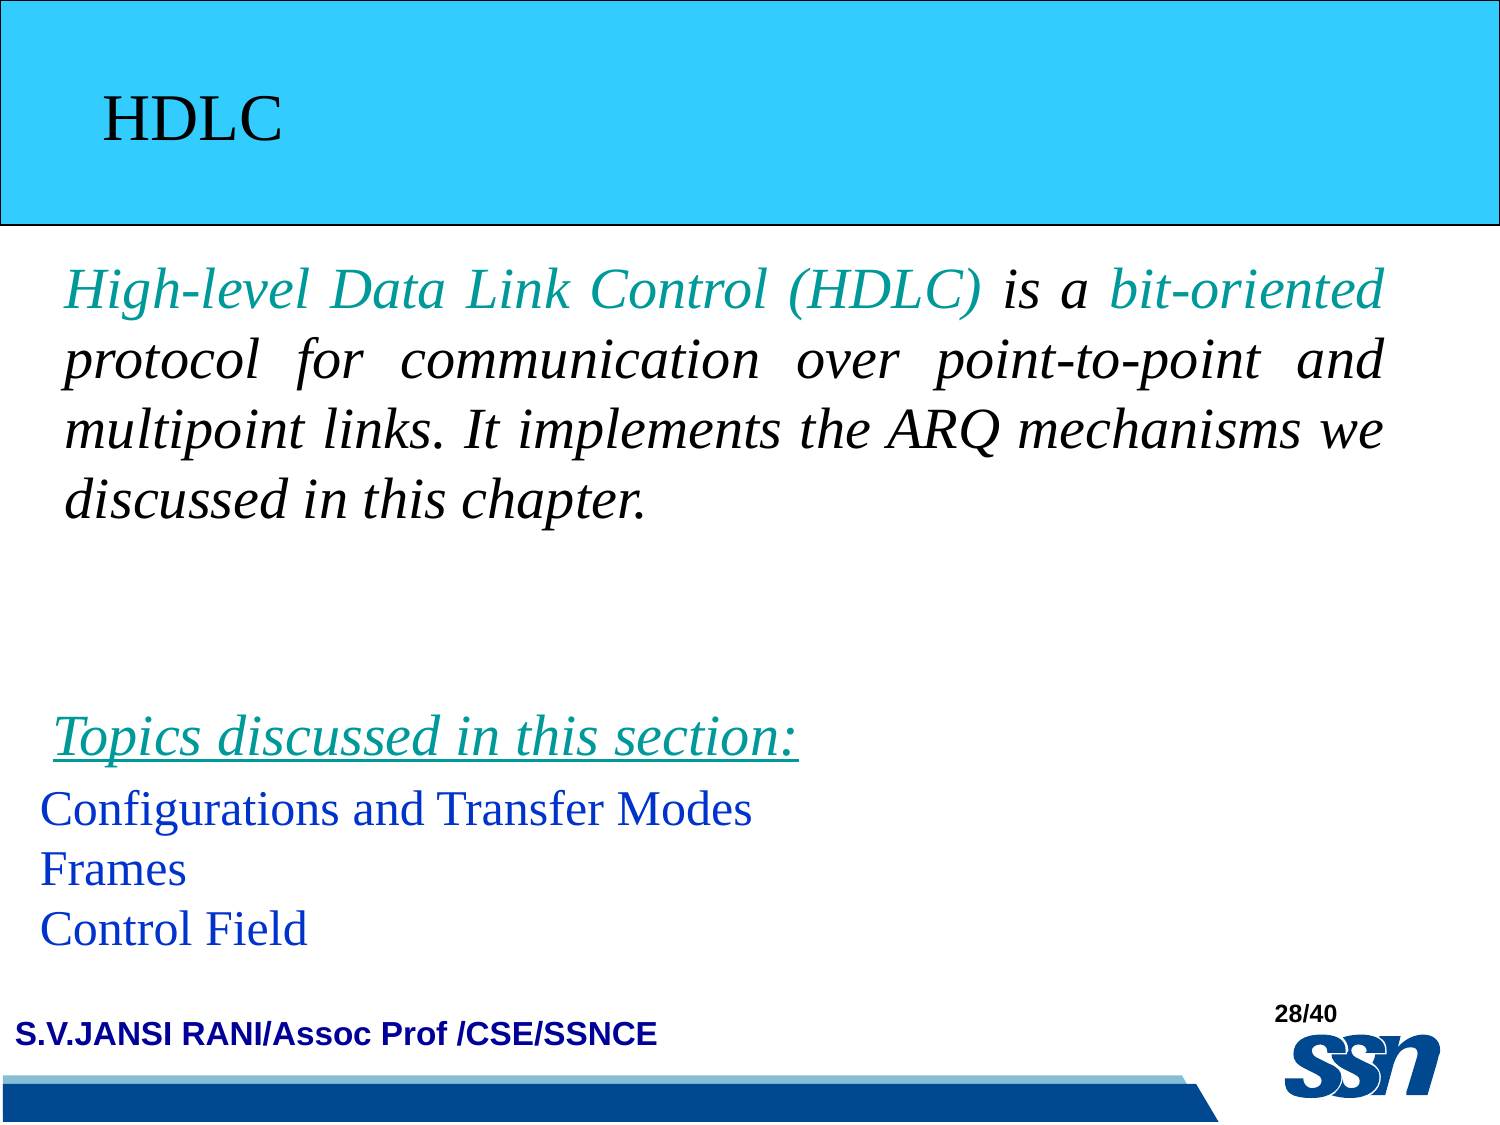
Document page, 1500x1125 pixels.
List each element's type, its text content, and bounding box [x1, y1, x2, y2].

text_box HDLC [37, 66, 299, 162]
text_box Configurations and Transfer Modes Frames Control Field [24, 767, 1125, 963]
text_box High-level Data Link Control (HDLC) is a bit-oriented protocol for communication over point-to-point and multipoint links. It implements the ARQ mechanisms we discussed in this chapter. [49, 242, 1400, 538]
text_box [1349, 1050, 1381, 1111]
text_box Topics discussed in this section: [37, 689, 815, 775]
text_box [0, 0, 1500, 225]
